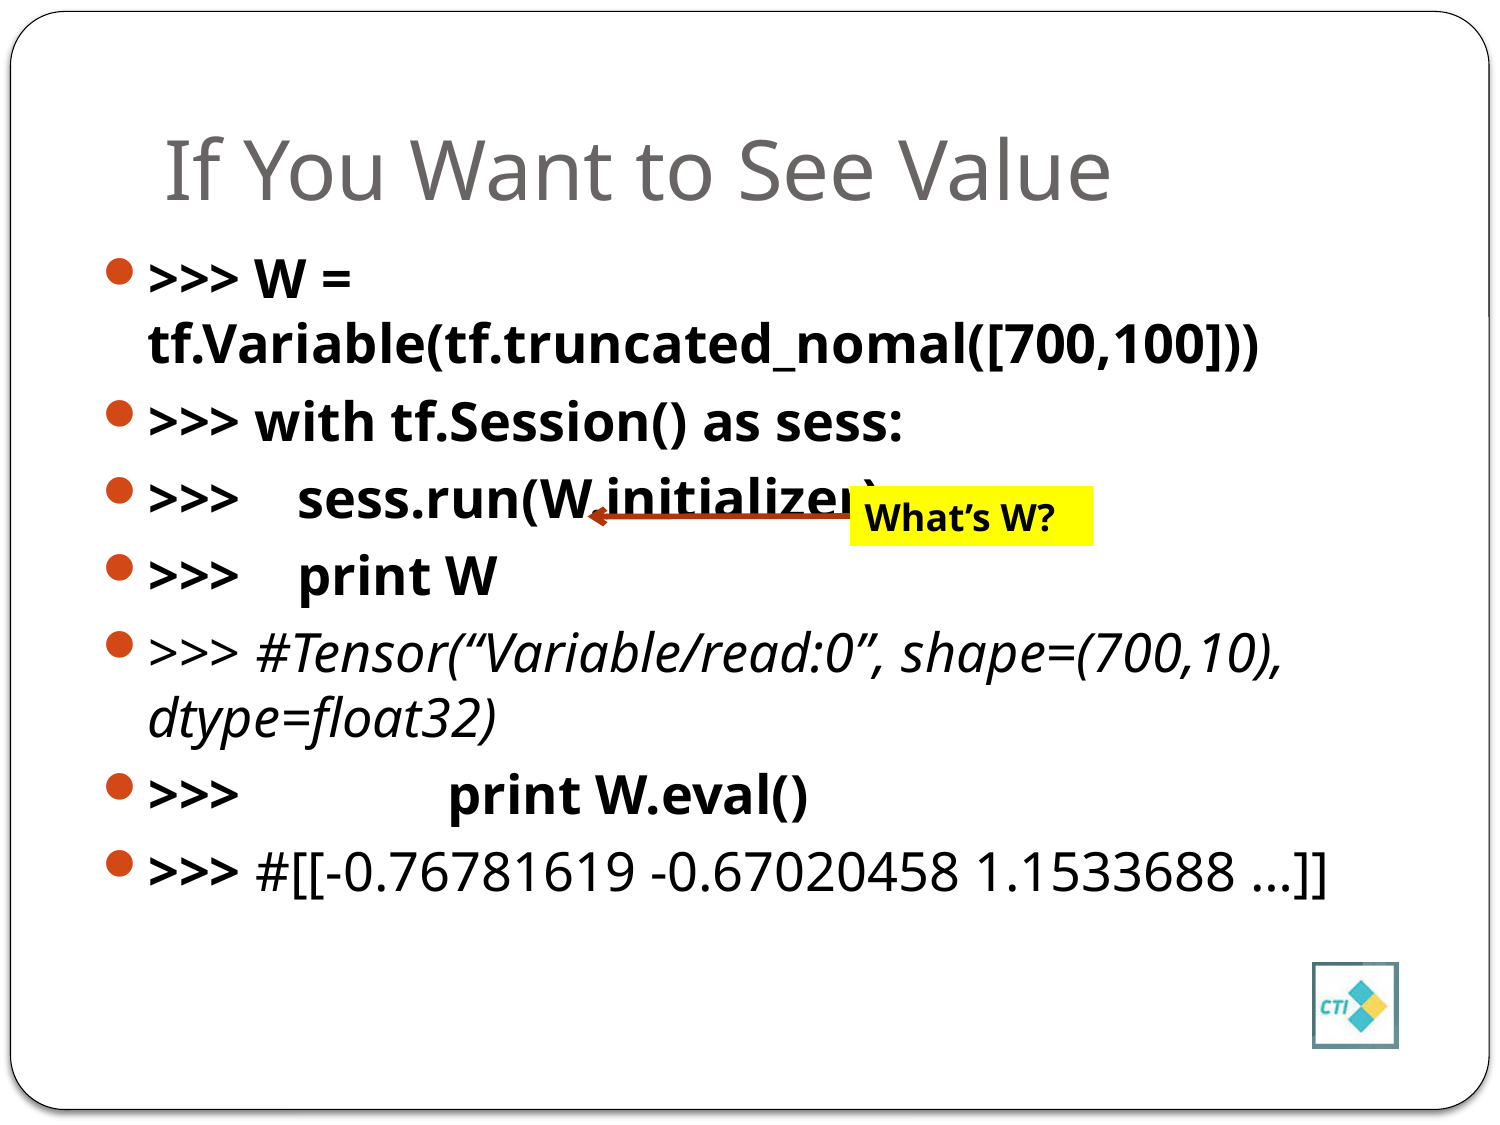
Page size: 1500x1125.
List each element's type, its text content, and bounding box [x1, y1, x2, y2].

list >>> W = tf.Variable(tf.truncated_nomal([700,100])) >>> with tf.Session() as sess: >>> sess.run(W.initializer) >>> print W >>> #Tensor(“Variable/read:0”, shape=(700,10), dtype=float32) >>> print W.eval() >>> #[[-0.76781619 -0.67020458 1.1533688 …]] [87, 237, 1450, 988]
title If You Want to See Value [150, 45, 1425, 233]
picture [1312, 962, 1399, 1049]
text_box What’s W? [849, 486, 1094, 546]
